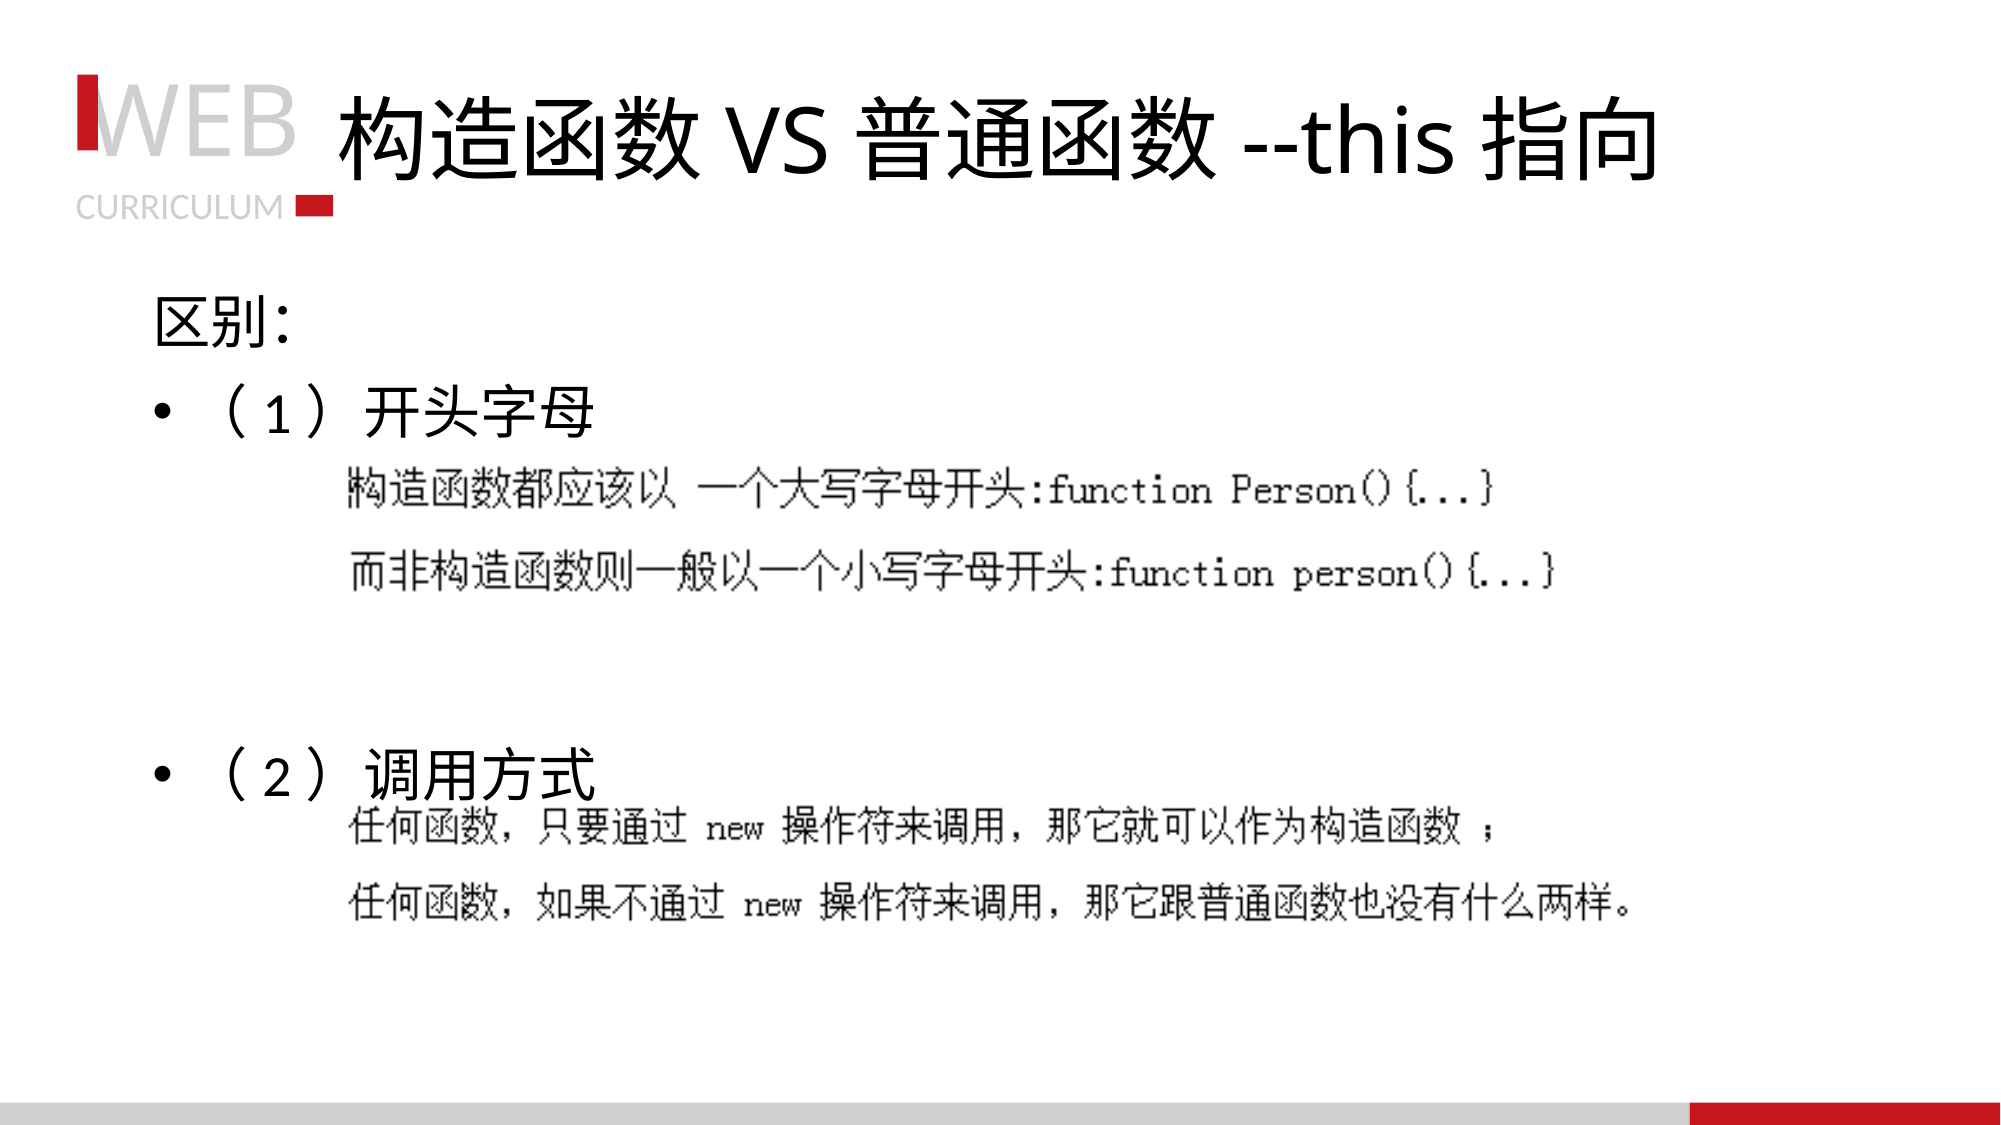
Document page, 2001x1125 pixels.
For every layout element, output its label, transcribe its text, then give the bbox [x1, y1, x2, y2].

title 构造函数VS普通函数--this指向 [137, 59, 1863, 228]
picture [346, 452, 1585, 615]
picture [347, 802, 1649, 938]
list 区别： （1）开头字母 （2）调用方式 [137, 277, 1863, 992]
